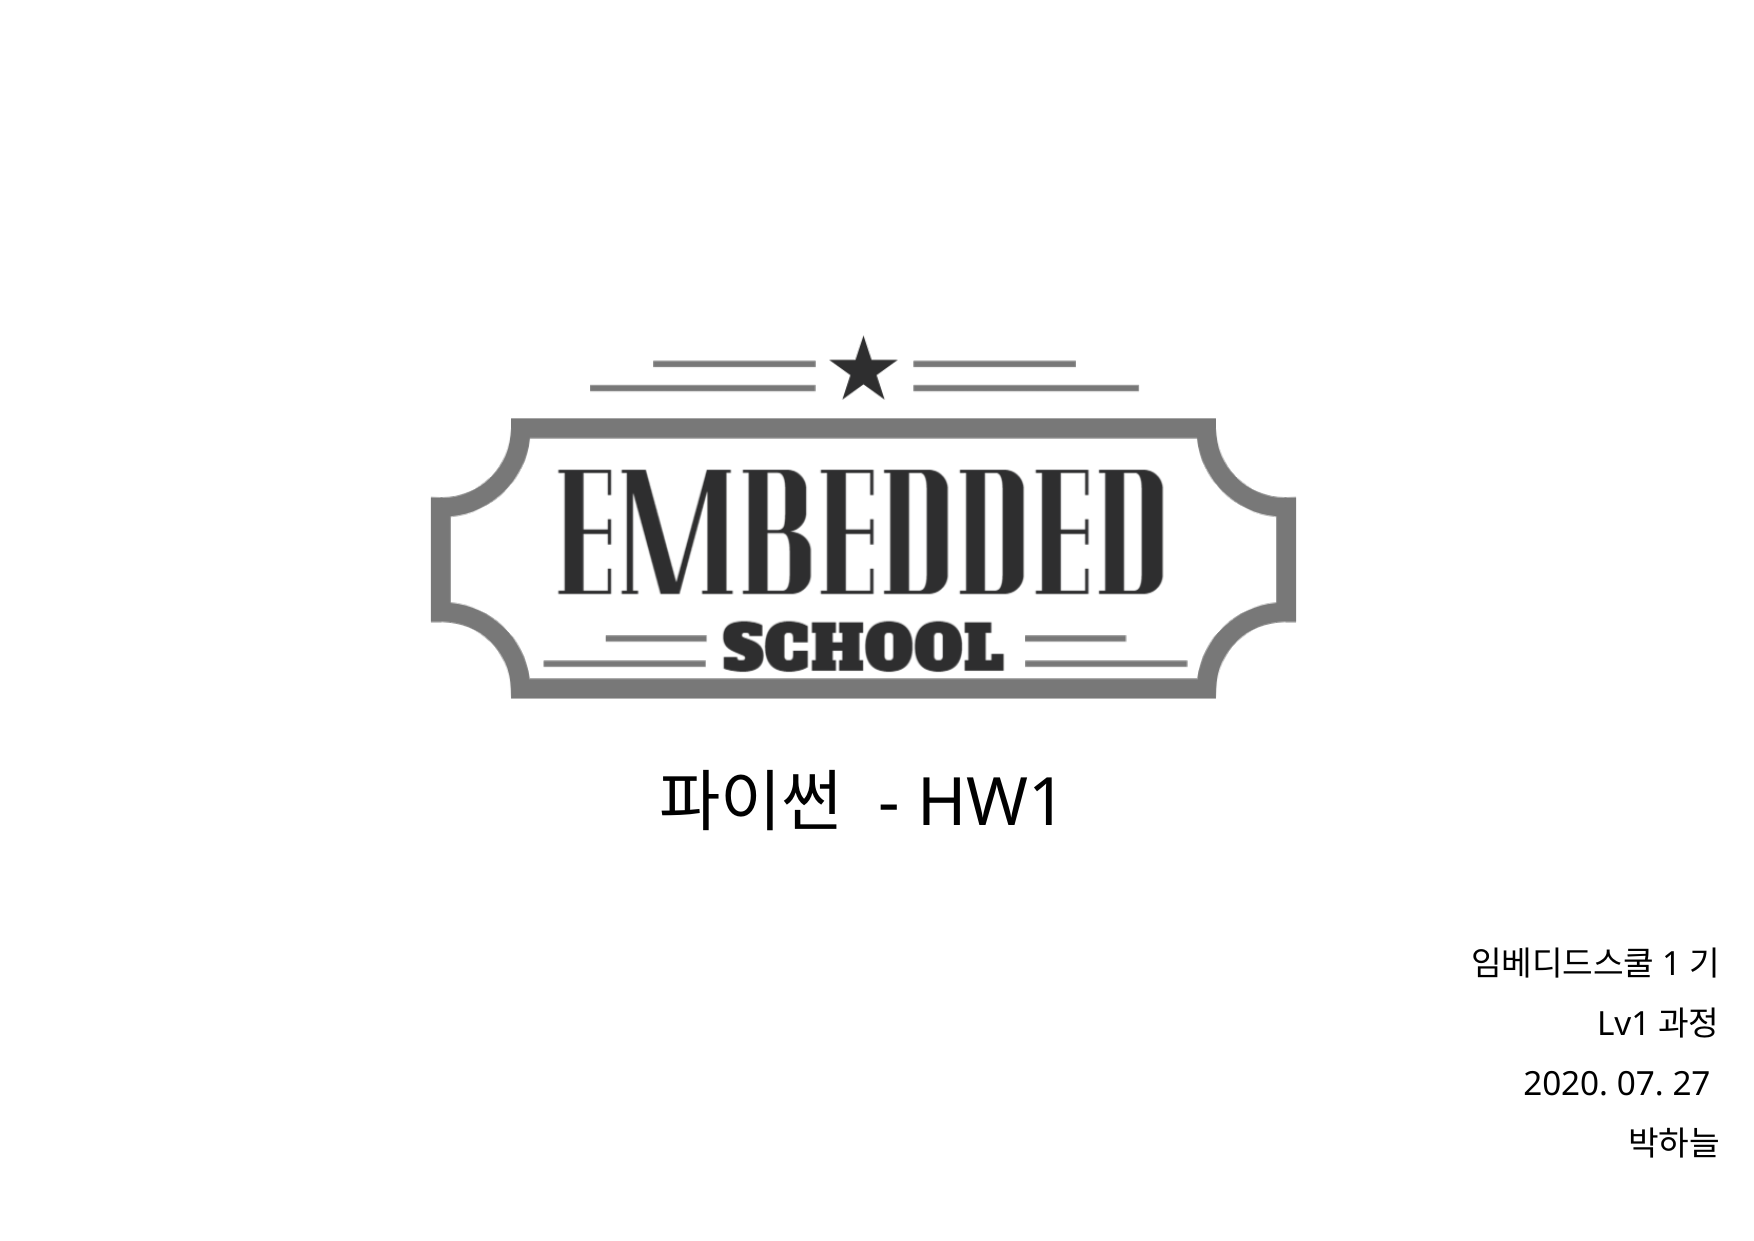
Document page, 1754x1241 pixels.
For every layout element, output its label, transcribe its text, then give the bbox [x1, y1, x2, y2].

text_box 파이썬 - HW1 [557, 760, 1169, 846]
picture [294, 294, 1432, 752]
text_box 임베디드스쿨1기 Lv1과정 2020. 07. 27 박하늘 [1314, 916, 1734, 1168]
